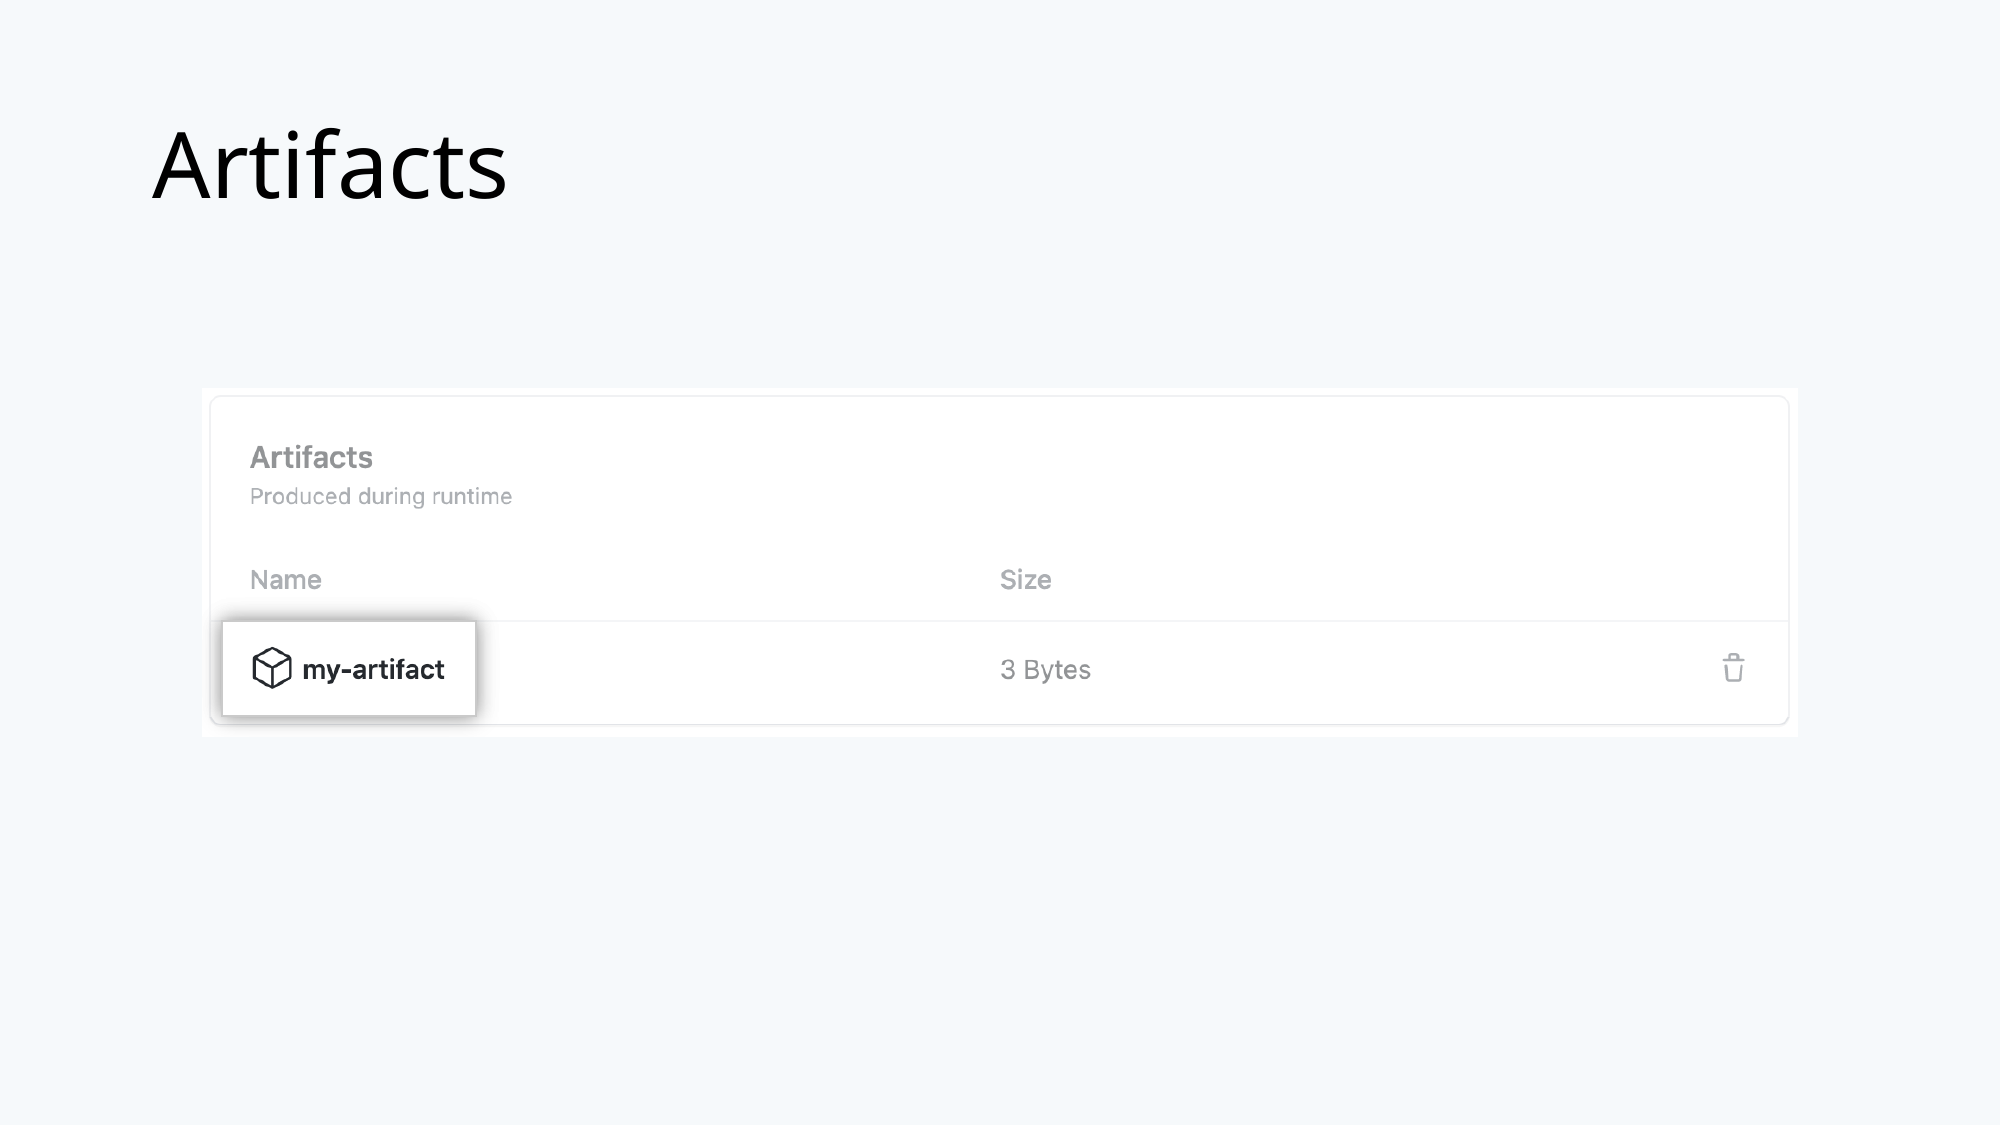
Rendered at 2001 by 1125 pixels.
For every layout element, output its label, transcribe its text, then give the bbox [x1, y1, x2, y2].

picture [202, 388, 1798, 737]
title Artifacts [137, 59, 1863, 278]
